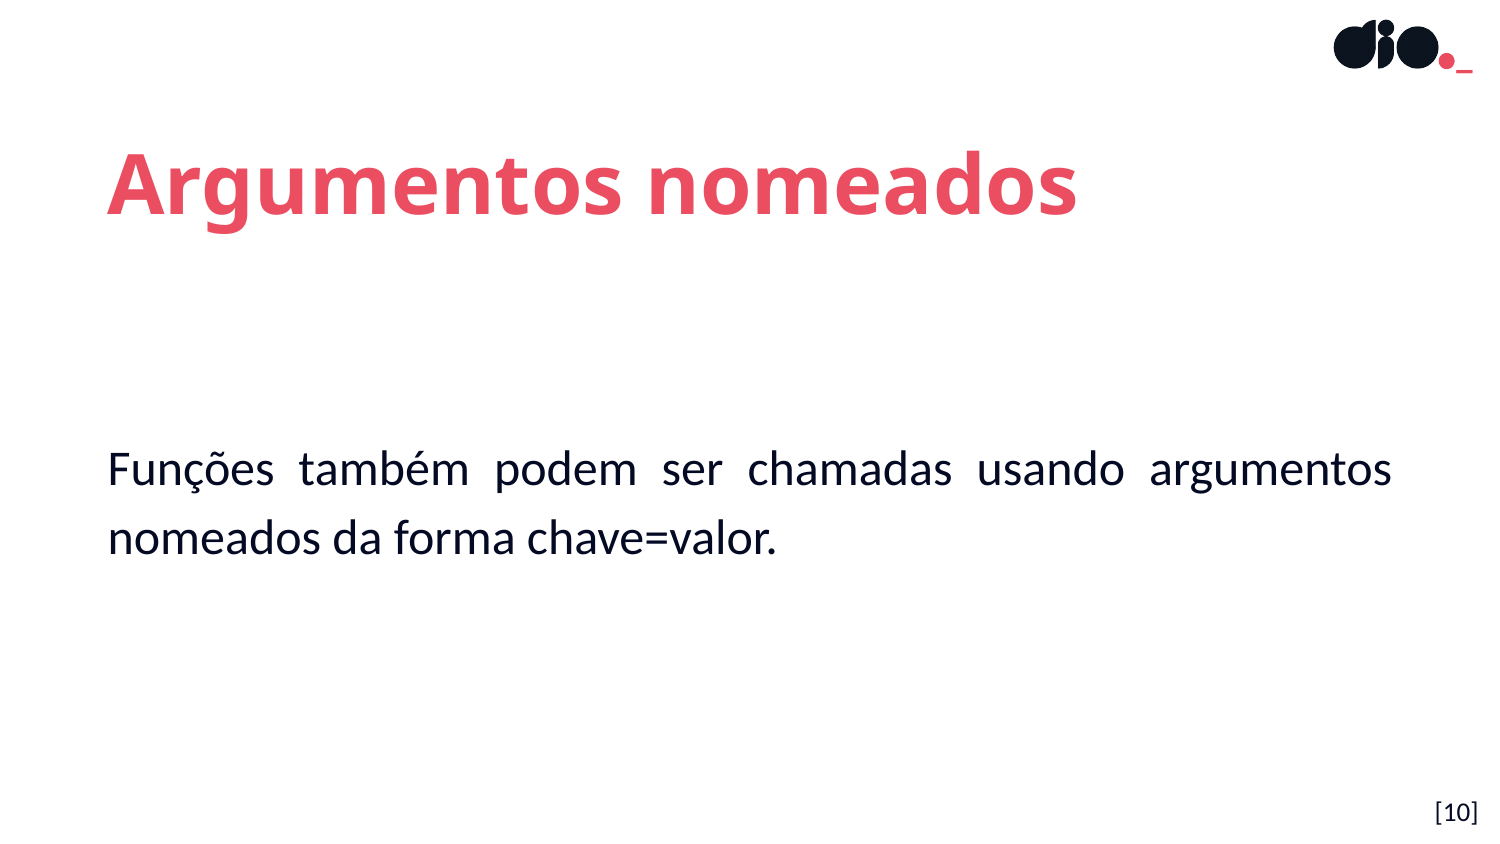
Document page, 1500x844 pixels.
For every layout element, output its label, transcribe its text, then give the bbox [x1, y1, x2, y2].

text_box Argumentos nomeados [92, 104, 1408, 243]
text_box Funções também podem ser chamadas usando argumentos nomeados da forma chave=valor. [92, 243, 1408, 749]
picture [1333, 19, 1473, 74]
slide_number [‹#›] [1403, 779, 1494, 844]
